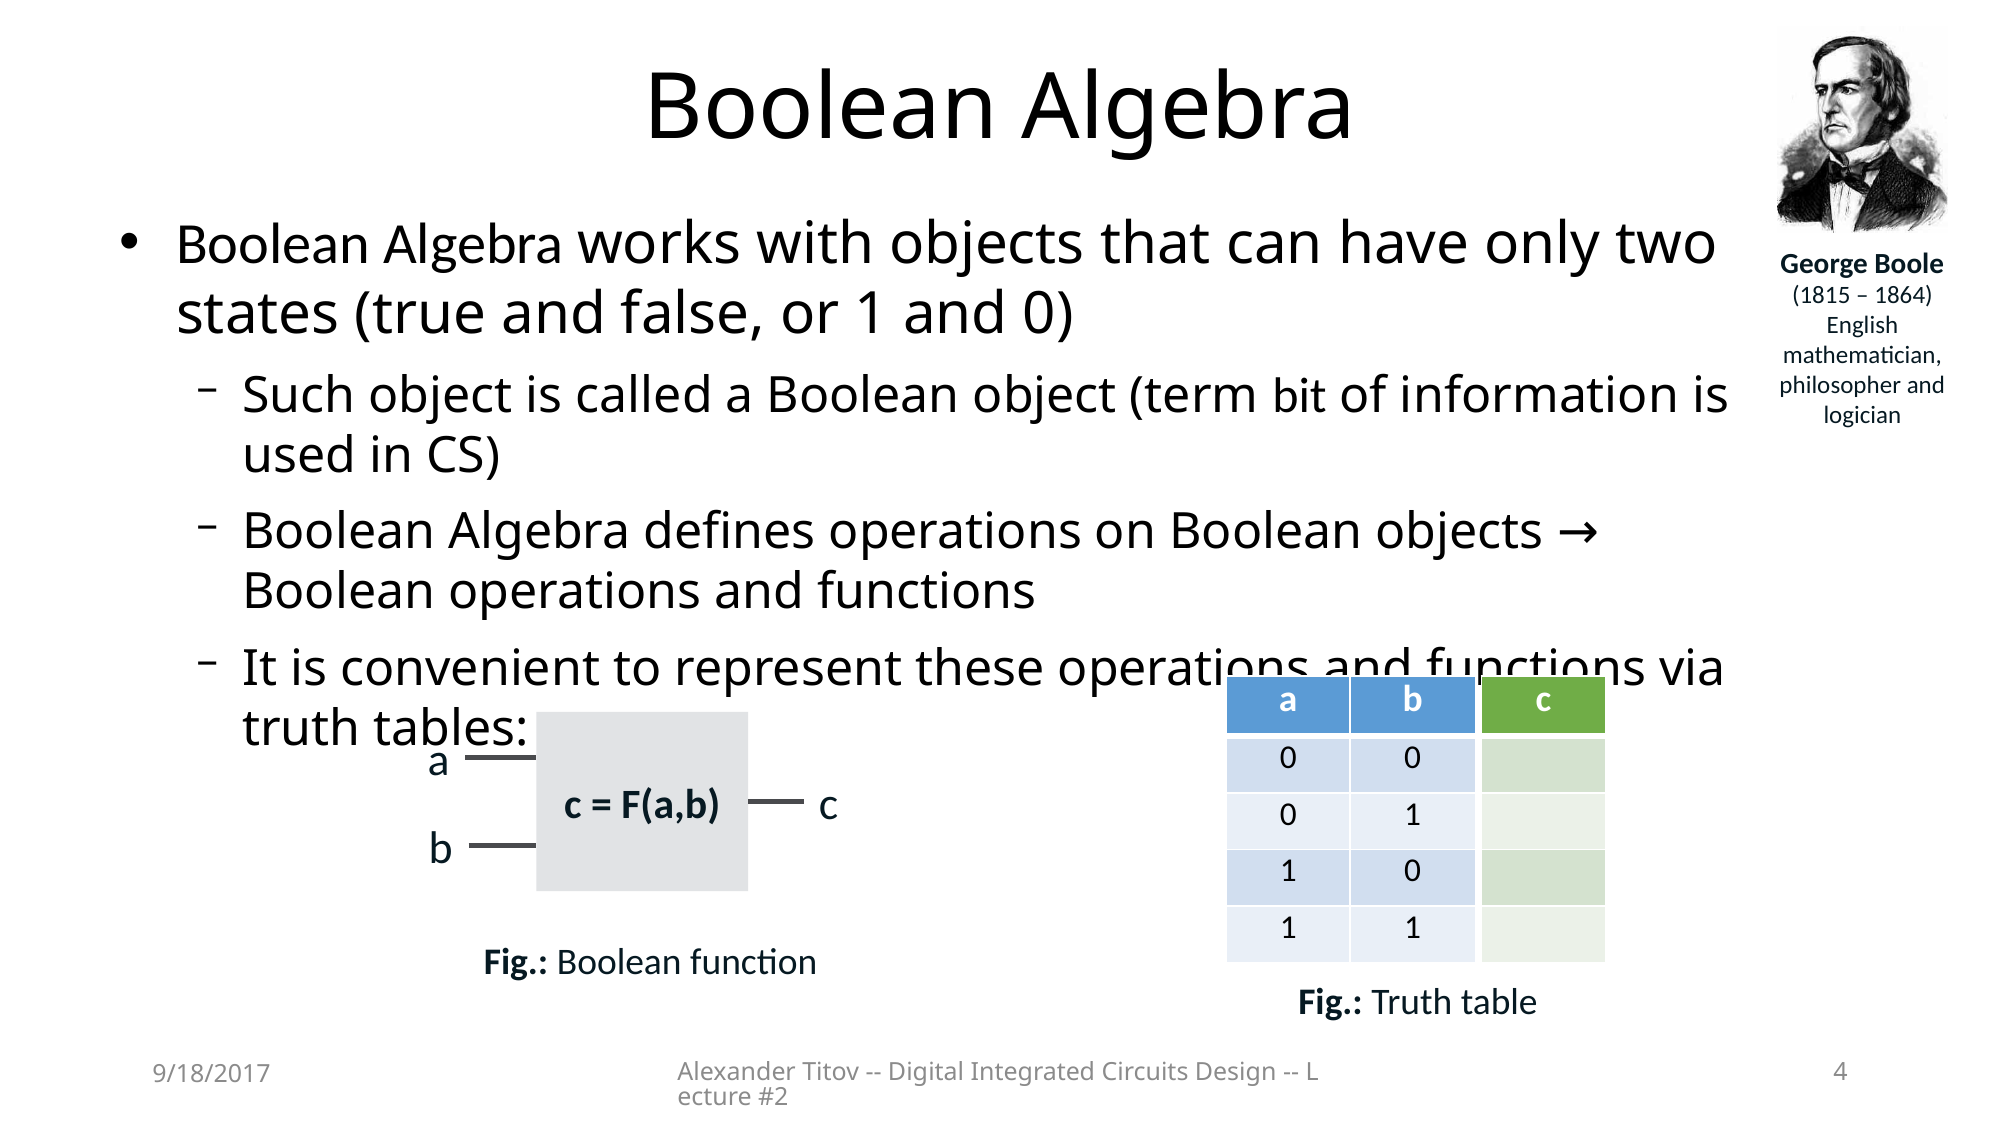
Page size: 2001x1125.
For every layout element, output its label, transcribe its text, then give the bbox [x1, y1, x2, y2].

table_header a [1227, 677, 1349, 733]
table_cell 1 [1351, 794, 1475, 849]
table_cell 0 [1351, 739, 1475, 792]
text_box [1738, 26, 1987, 439]
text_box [412, 711, 854, 991]
table_cell 0 [1351, 850, 1475, 905]
table_header b [1351, 677, 1475, 733]
text_box Fig.: Truth table [1237, 969, 1599, 1030]
table_cell 0 [1227, 739, 1349, 792]
table_cell 1 [1227, 850, 1349, 905]
list Boolean Algebra works with objects that can have only two states (true and false, or 1 and 0) Such object is called a Boolean object (term bit of information is used in CS) Boolean Algebra defines operations on Boolean objects → Boolean operations and functions It is convenient to represent these operations and functions via truth tables: [104, 198, 1778, 1014]
footer Alexander Titov -- Digital Integrated Circuits Design -- Lecture #2 [662, 1042, 1338, 1103]
table_cell 0 [1227, 794, 1349, 849]
slide_number 4 [1412, 1042, 1863, 1103]
table_cell 1 [1351, 907, 1475, 962]
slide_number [137, 1042, 588, 1103]
title Boolean Algebra [137, 0, 1863, 198]
table_cell 1 [1227, 907, 1349, 962]
